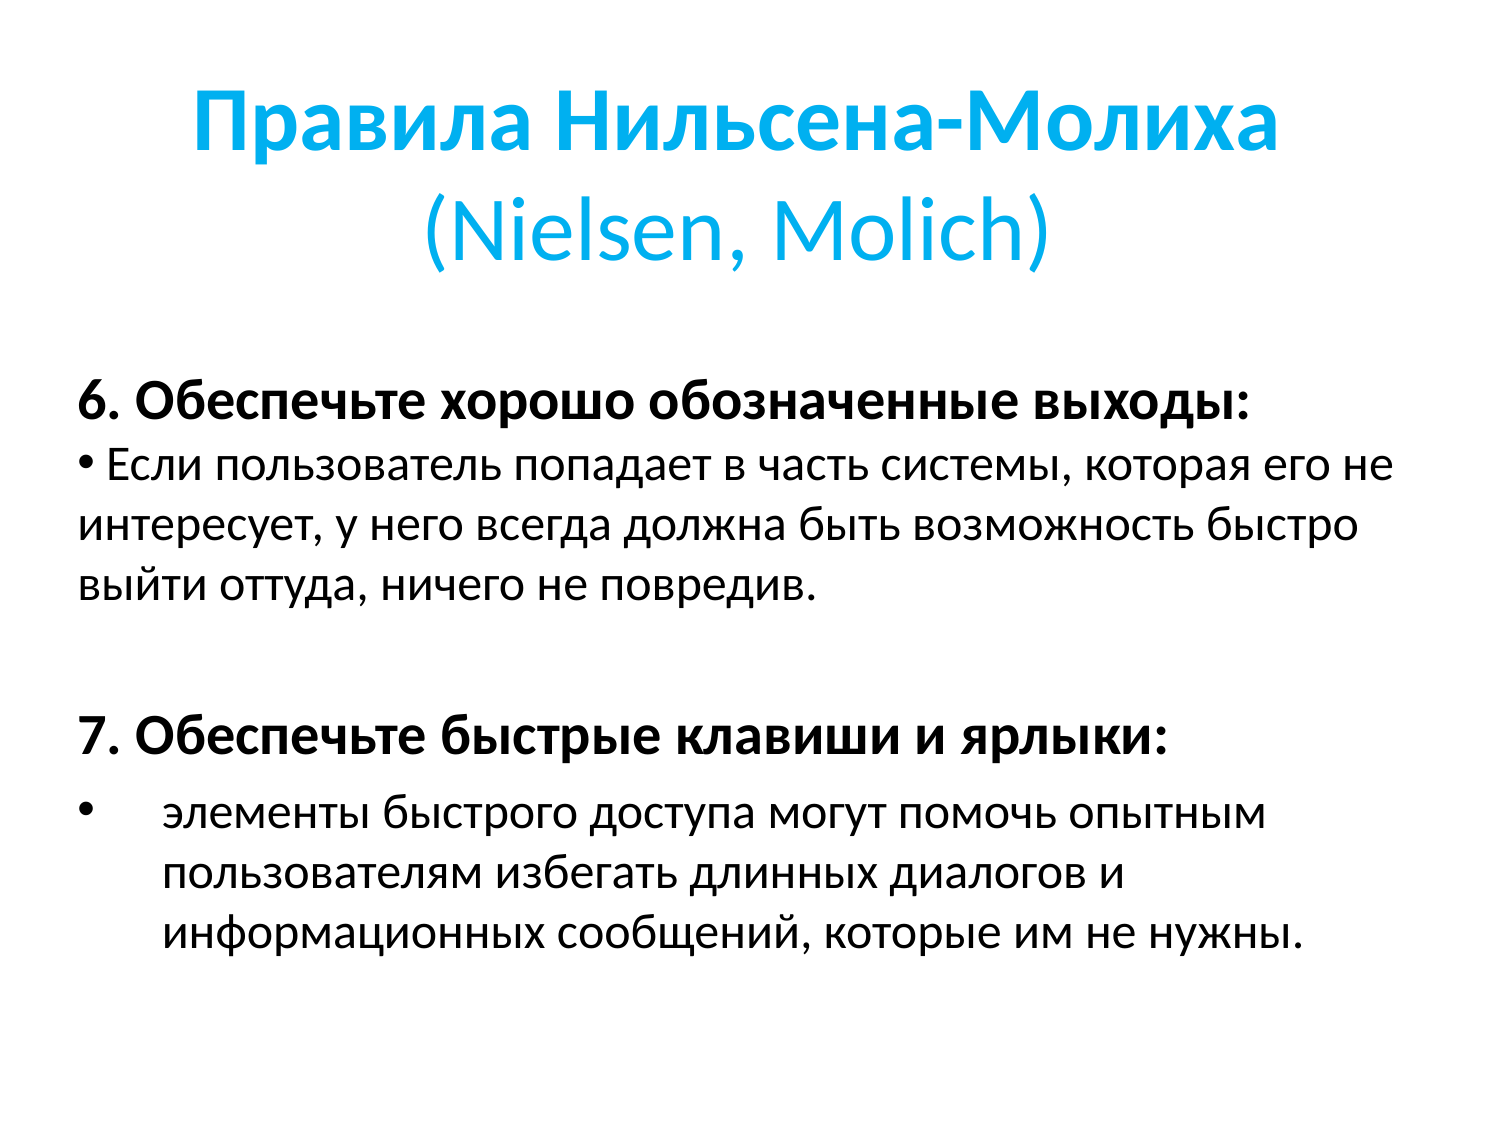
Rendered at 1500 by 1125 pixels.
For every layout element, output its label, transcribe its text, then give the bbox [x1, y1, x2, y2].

text_box 6. Обеспечьте хорошо обозначенные выходы: Если пользователь попадает в часть системы, которая его не интересует, у него всегда должна быть возможность быстро выйти оттуда, ничего не повредив. 7. Обеспечьте быстрые клавиши и ярлыки: элементы быстрого доступа могут помочь опытным пользователям избегать длинных диалогов и информационных сообщений, которые им не нужны. [62, 353, 1438, 1049]
title Правила Нильсена-Молиха (Nielsen, Molich) [87, 37, 1388, 300]
